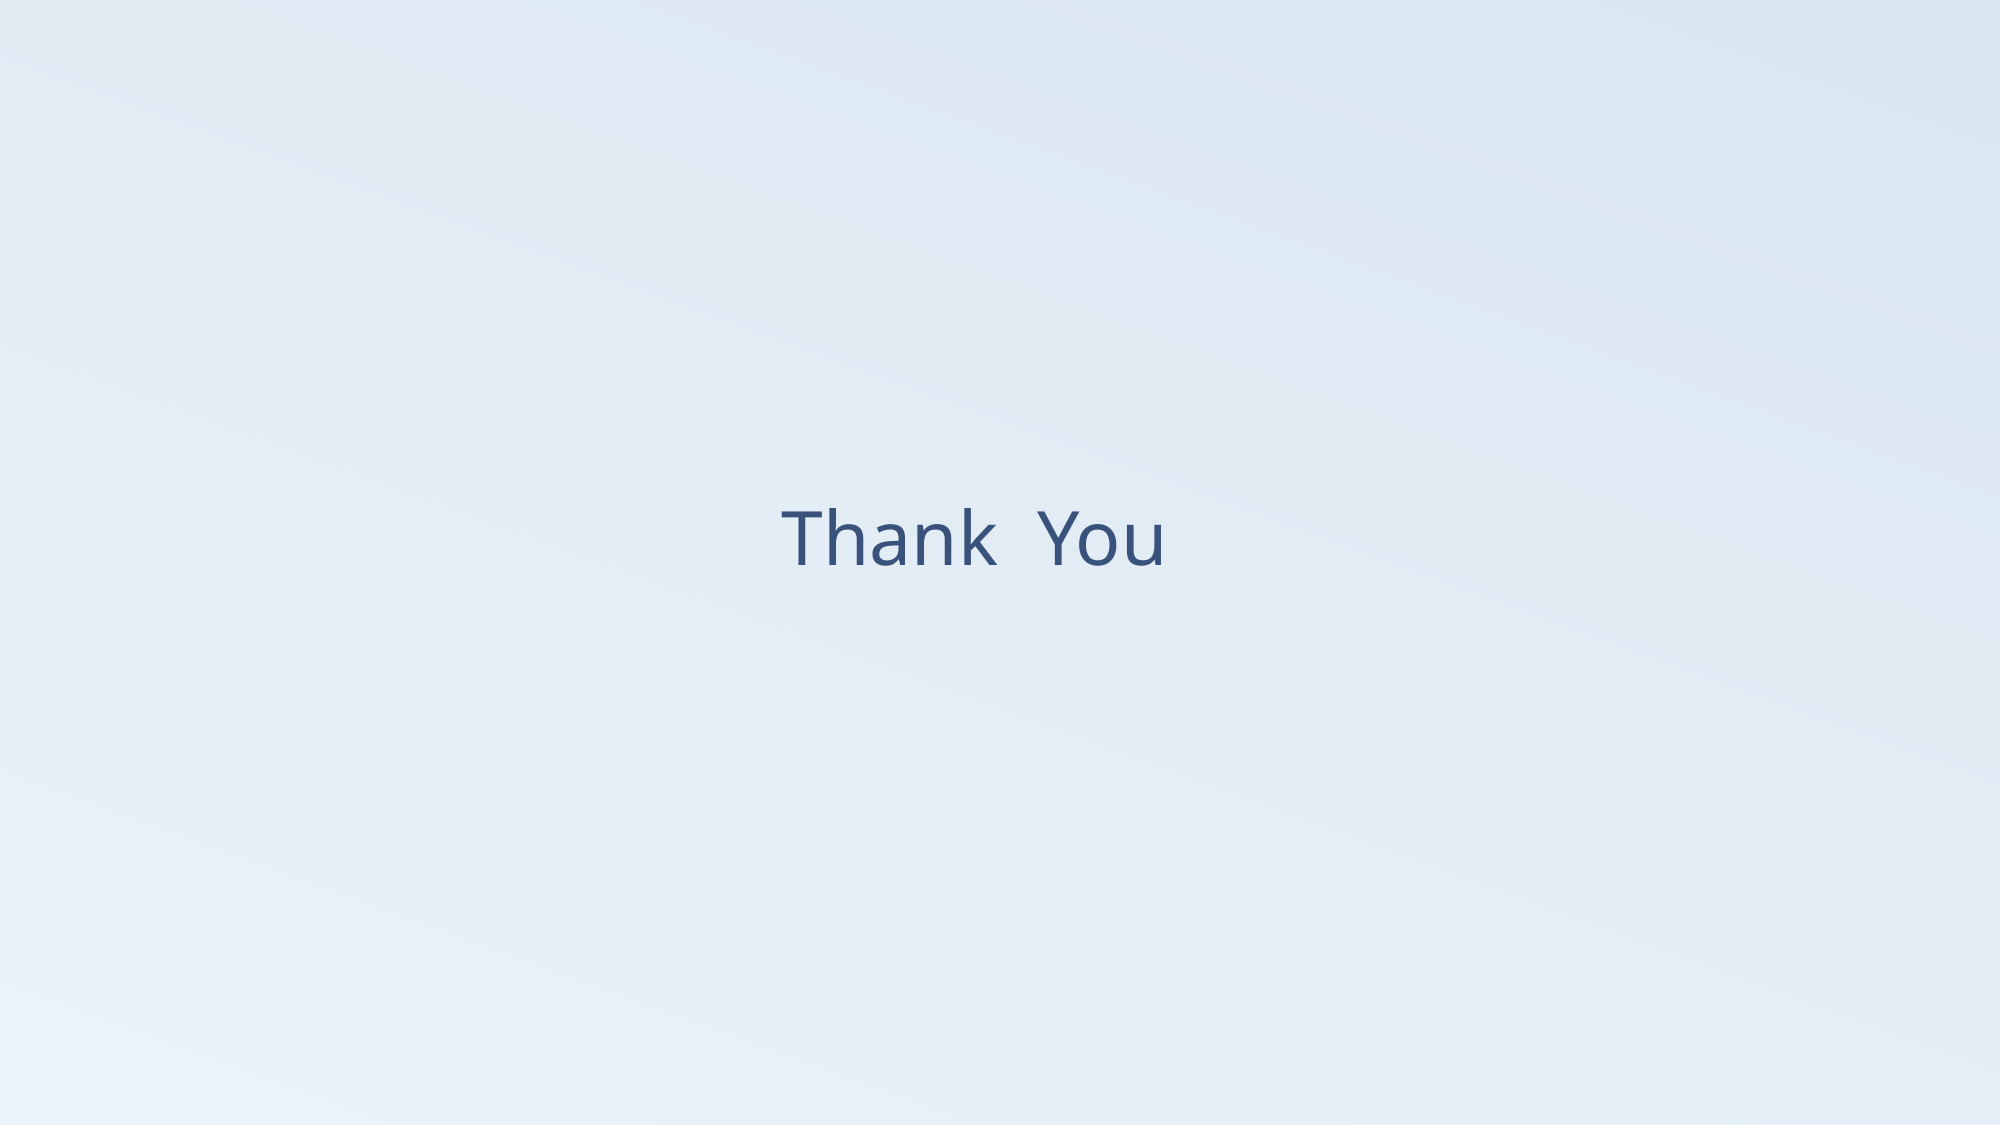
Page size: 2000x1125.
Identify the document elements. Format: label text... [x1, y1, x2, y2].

title Thank You [74, 412, 1875, 588]
